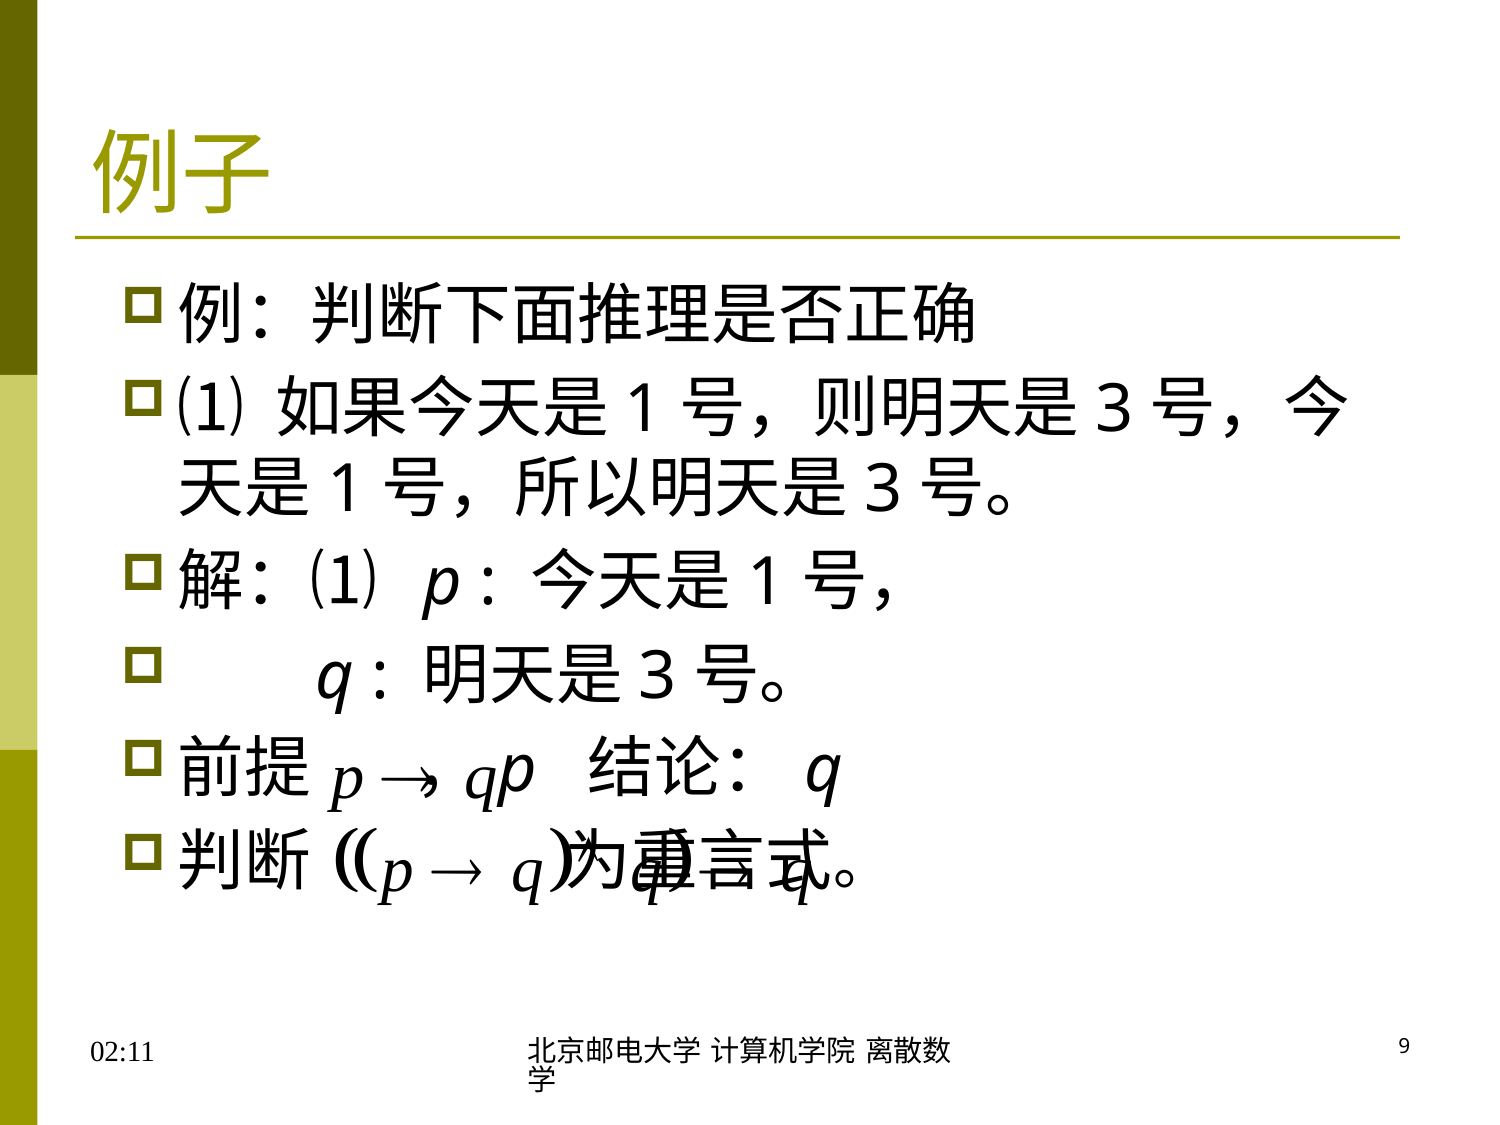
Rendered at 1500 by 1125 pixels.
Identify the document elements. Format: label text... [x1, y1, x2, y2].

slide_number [75, 1025, 425, 1100]
title 例子 [75, 45, 1425, 233]
slide_number 9 [1074, 1025, 1425, 1100]
footer 北京邮电大学 计算机学院 离散数学 [512, 1025, 988, 1100]
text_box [312, 754, 513, 826]
list 例：判断下面推理是否正确 ⑴ 如果今天是1号，则明天是3号，今天是1号，所以明天是3号。 解：⑴ p : 今天是1号， q : 明天是3号。 前提 ，p 结论：q 判断 为重言式。 [106, 264, 1394, 1002]
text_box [324, 825, 825, 919]
